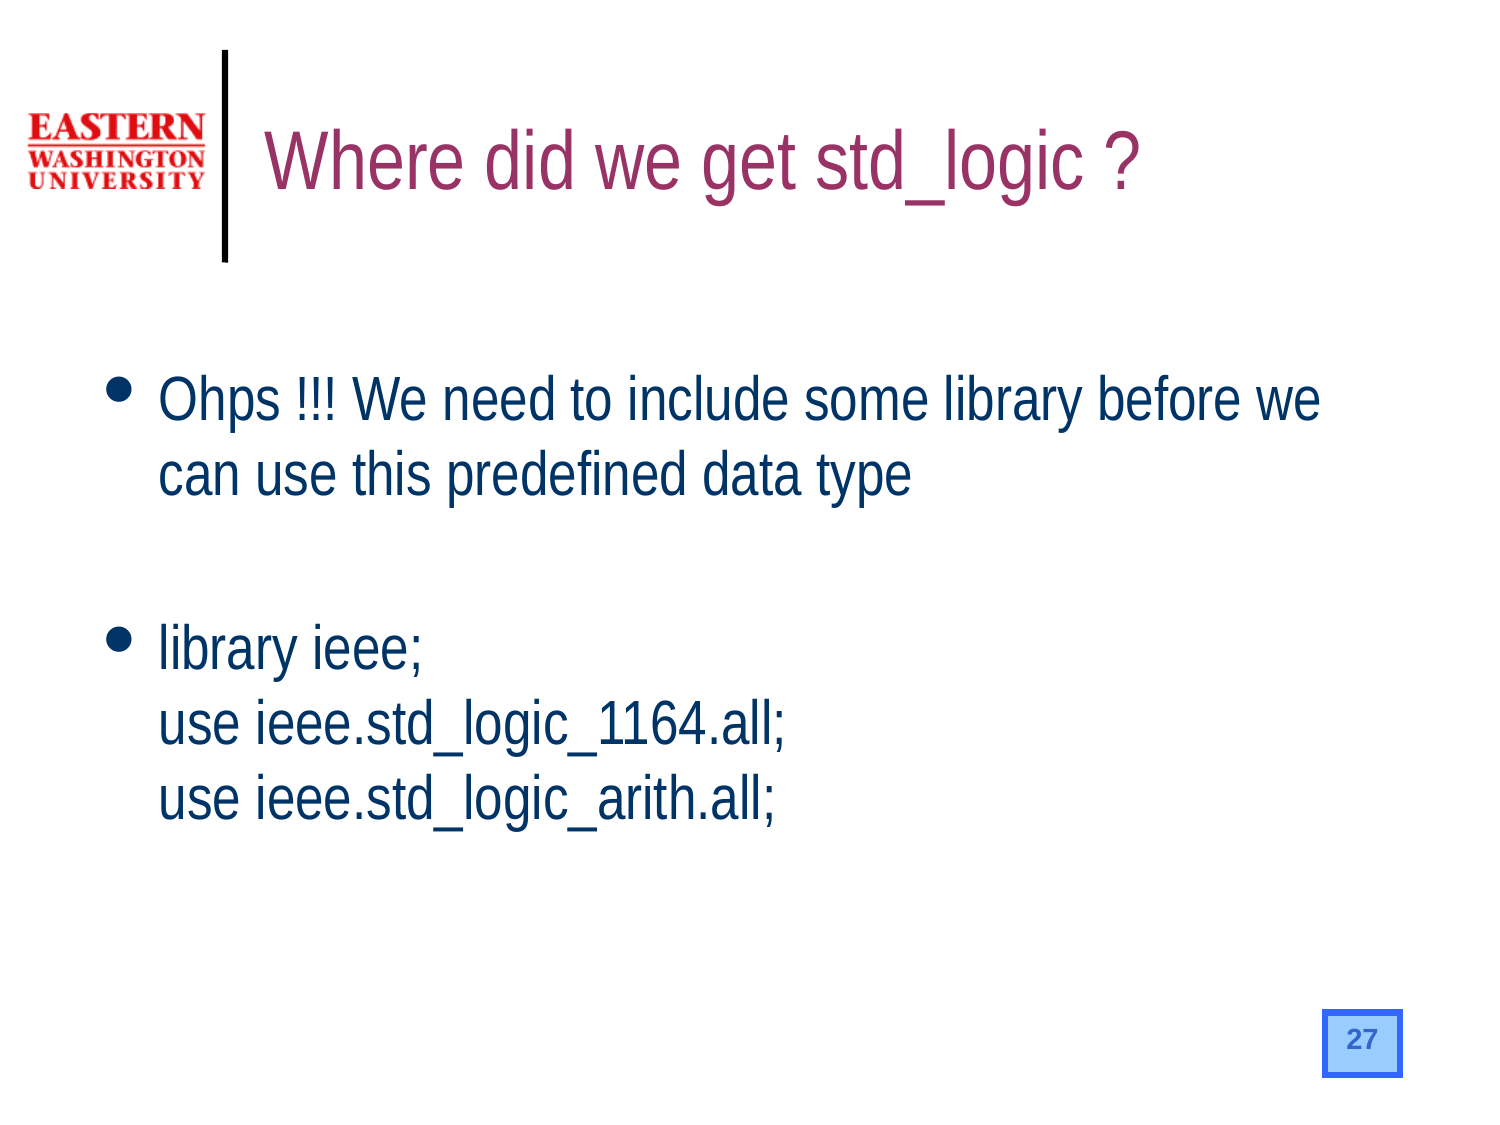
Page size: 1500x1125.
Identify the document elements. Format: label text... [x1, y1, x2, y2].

title Where did we get std_logic ? [249, 30, 1401, 282]
picture [24, 112, 208, 189]
list Ohps !!! We need to include some library before we can use this predefined data type library ieee; use ieee.std_logic_1164.all; use ieee.std_logic_arith.all; [87, 349, 1401, 1026]
slide_number 27 [1322, 1009, 1403, 1078]
